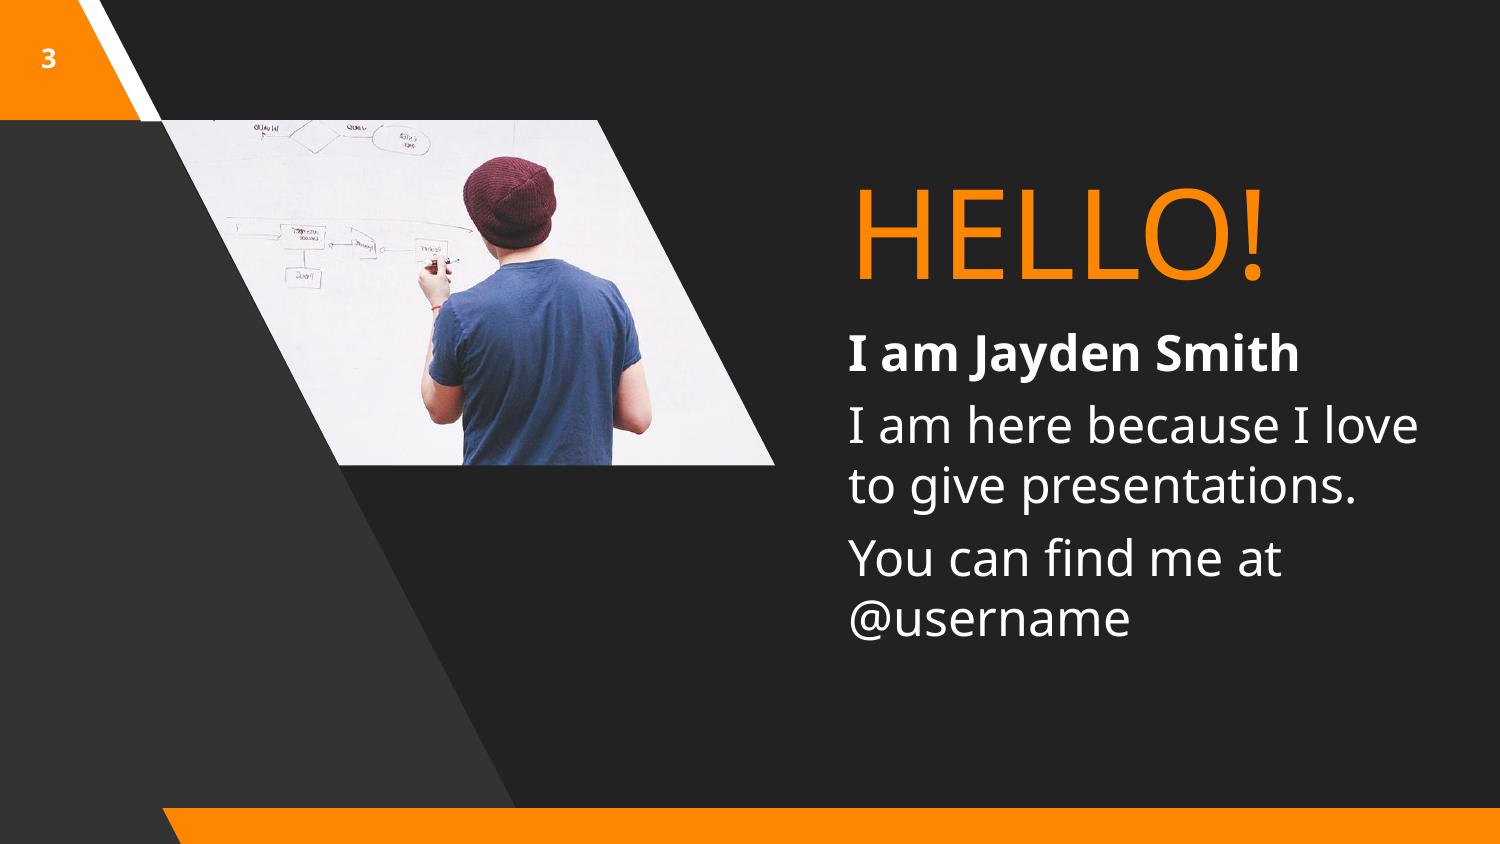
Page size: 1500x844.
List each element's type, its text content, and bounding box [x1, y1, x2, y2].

subtitle I am Jayden Smith I am here because I love to give presentations. You can find me at @username [833, 306, 1461, 631]
picture [160, 119, 776, 466]
title HELLO! [833, 134, 1416, 306]
slide_number ‹#› [0, 0, 98, 121]
